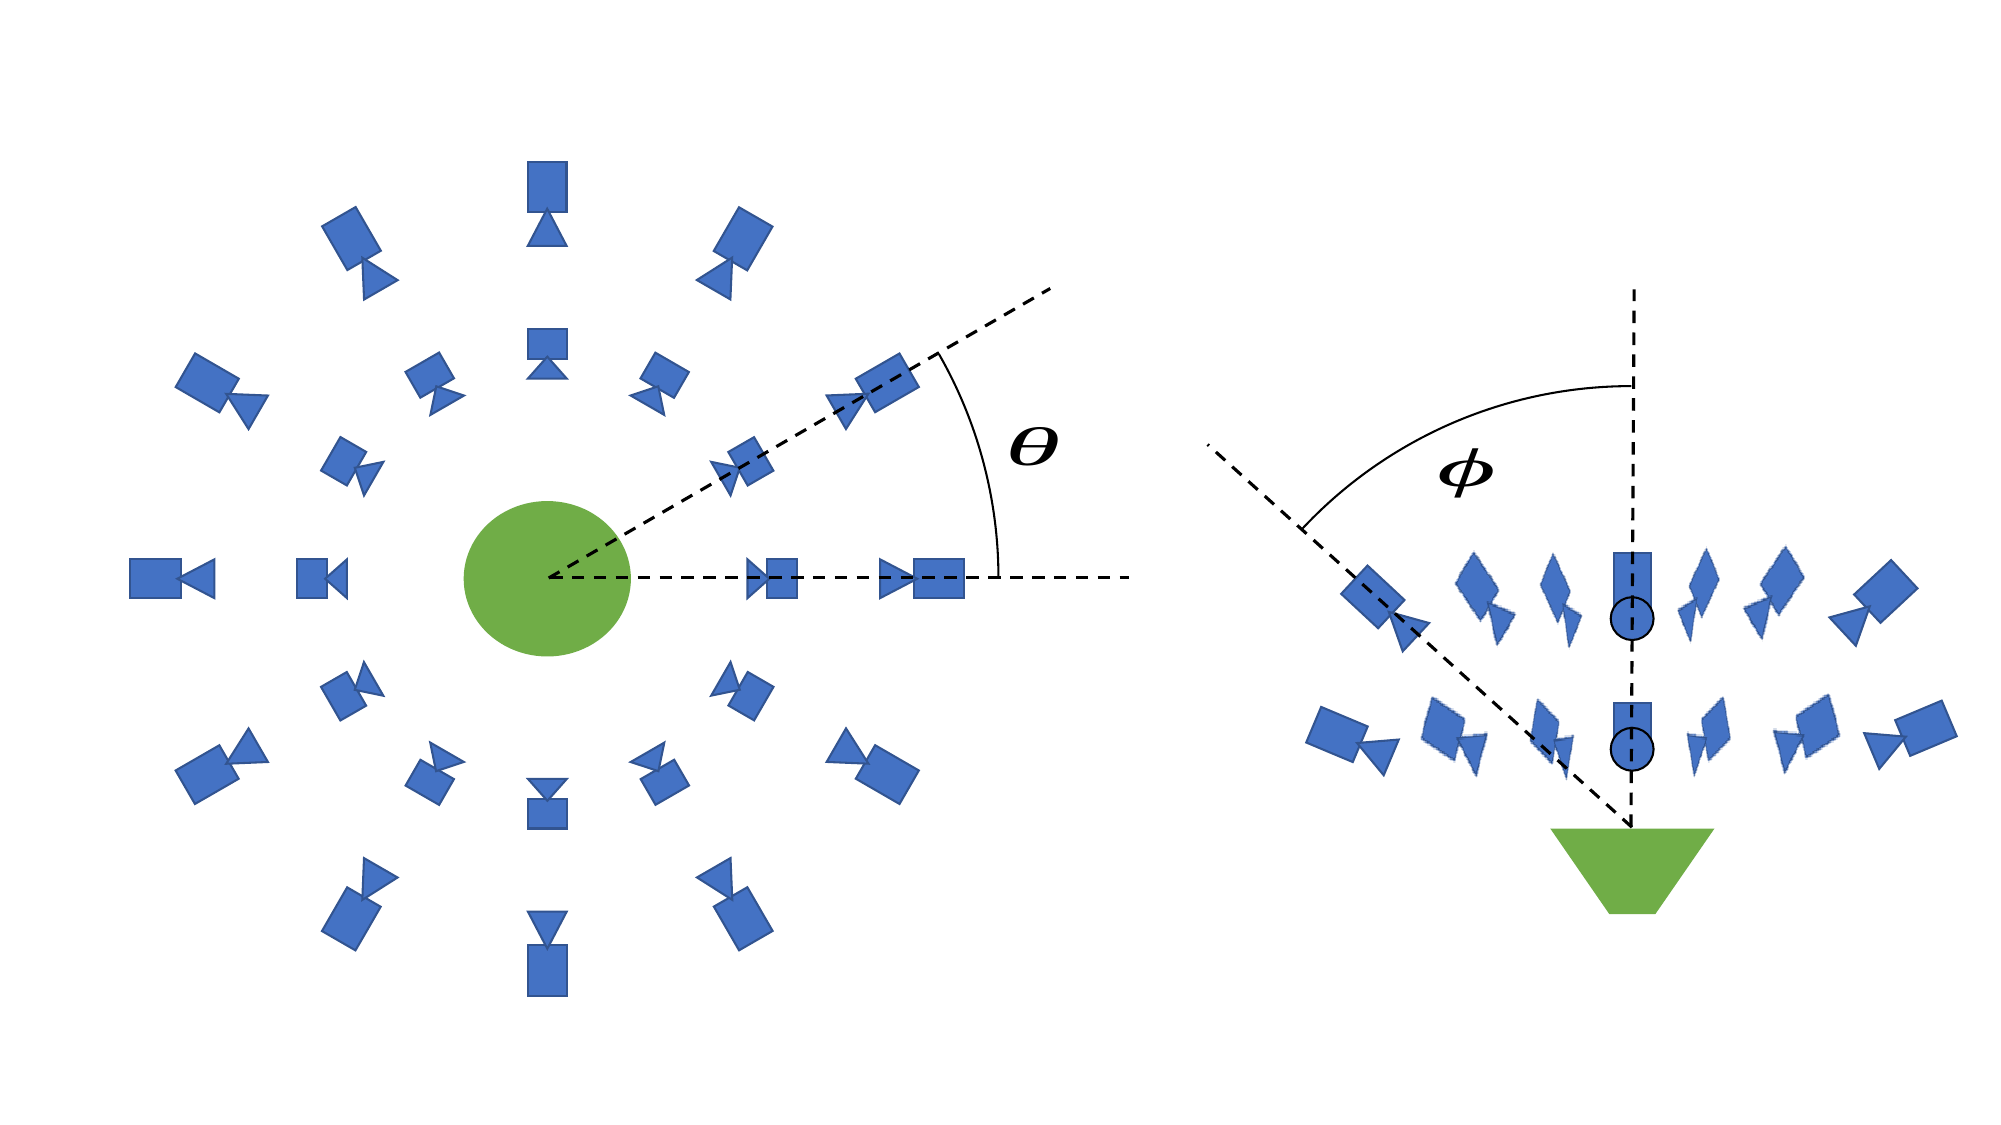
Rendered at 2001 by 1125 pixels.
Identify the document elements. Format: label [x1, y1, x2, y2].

text_box [965, 406, 976, 433]
text_box [130, 161, 965, 996]
text_box [965, 434, 999, 577]
text_box [297, 328, 798, 829]
text_box [1180, 289, 2000, 1125]
